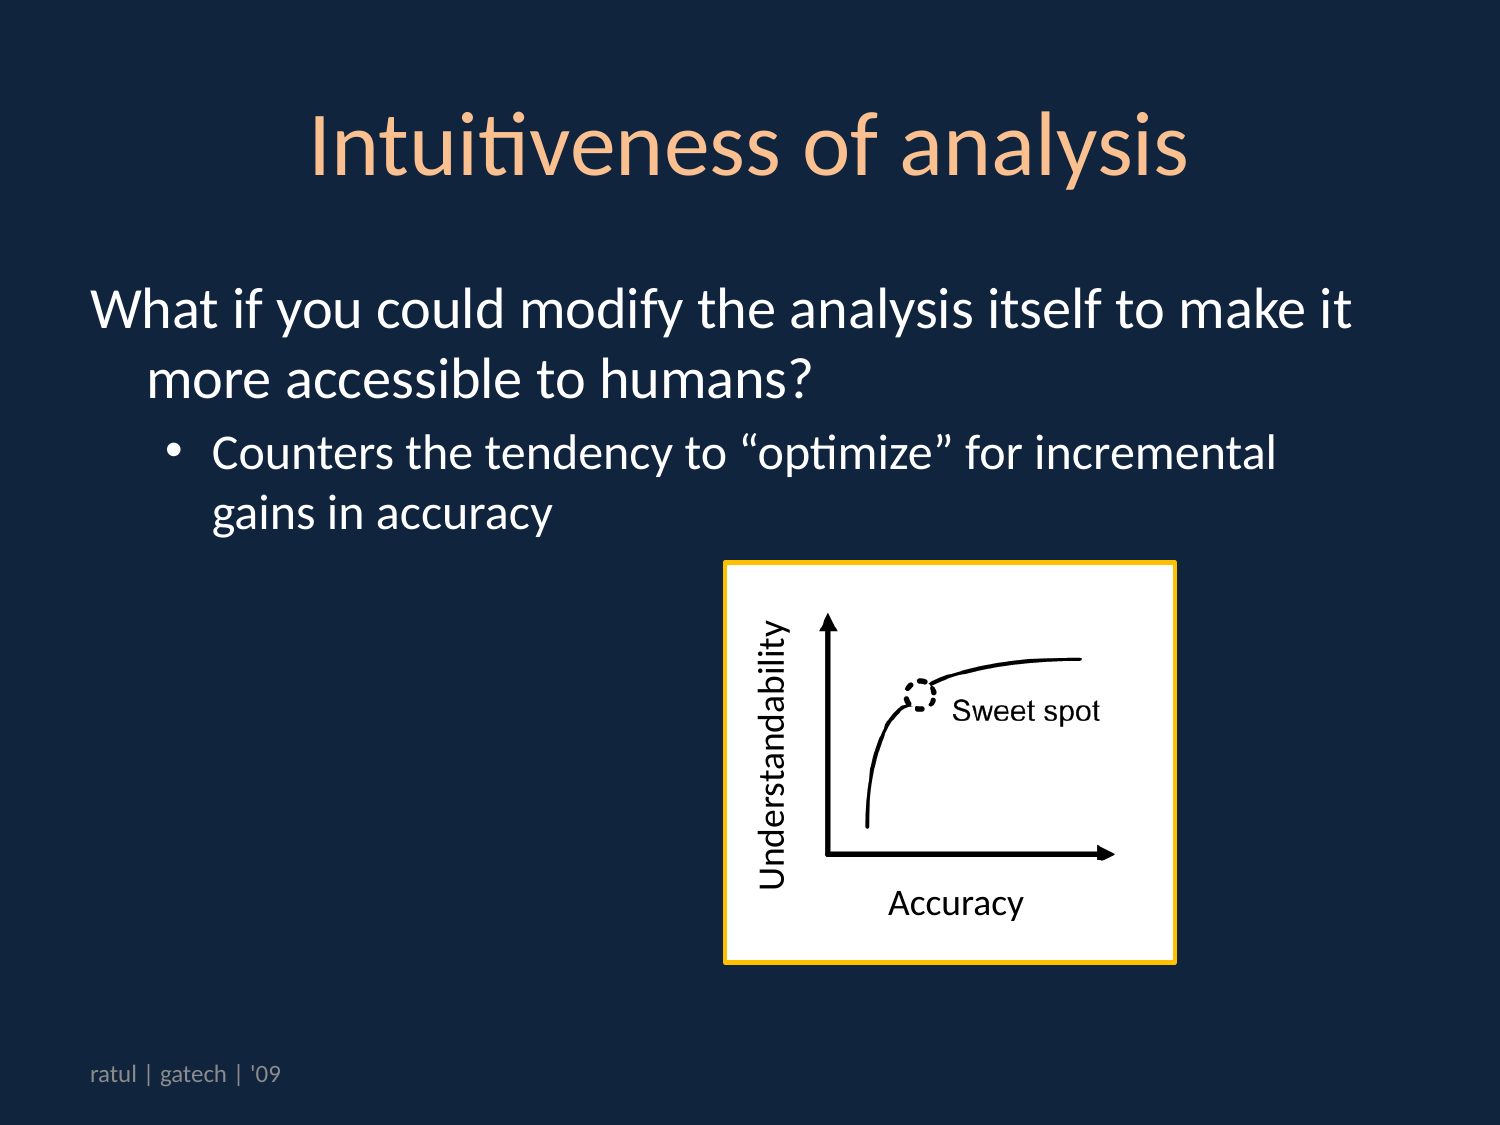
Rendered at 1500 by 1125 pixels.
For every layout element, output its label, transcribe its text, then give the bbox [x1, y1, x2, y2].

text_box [724, 562, 1176, 963]
title Intuitiveness of analysis [75, 45, 1425, 233]
list What if you could modify the analysis itself to make it more accessible to humans? Counters the tendency to “optimize” for incremental gains in accuracy [75, 262, 1400, 613]
slide_number ratul | gatech | '09 [75, 1042, 538, 1103]
